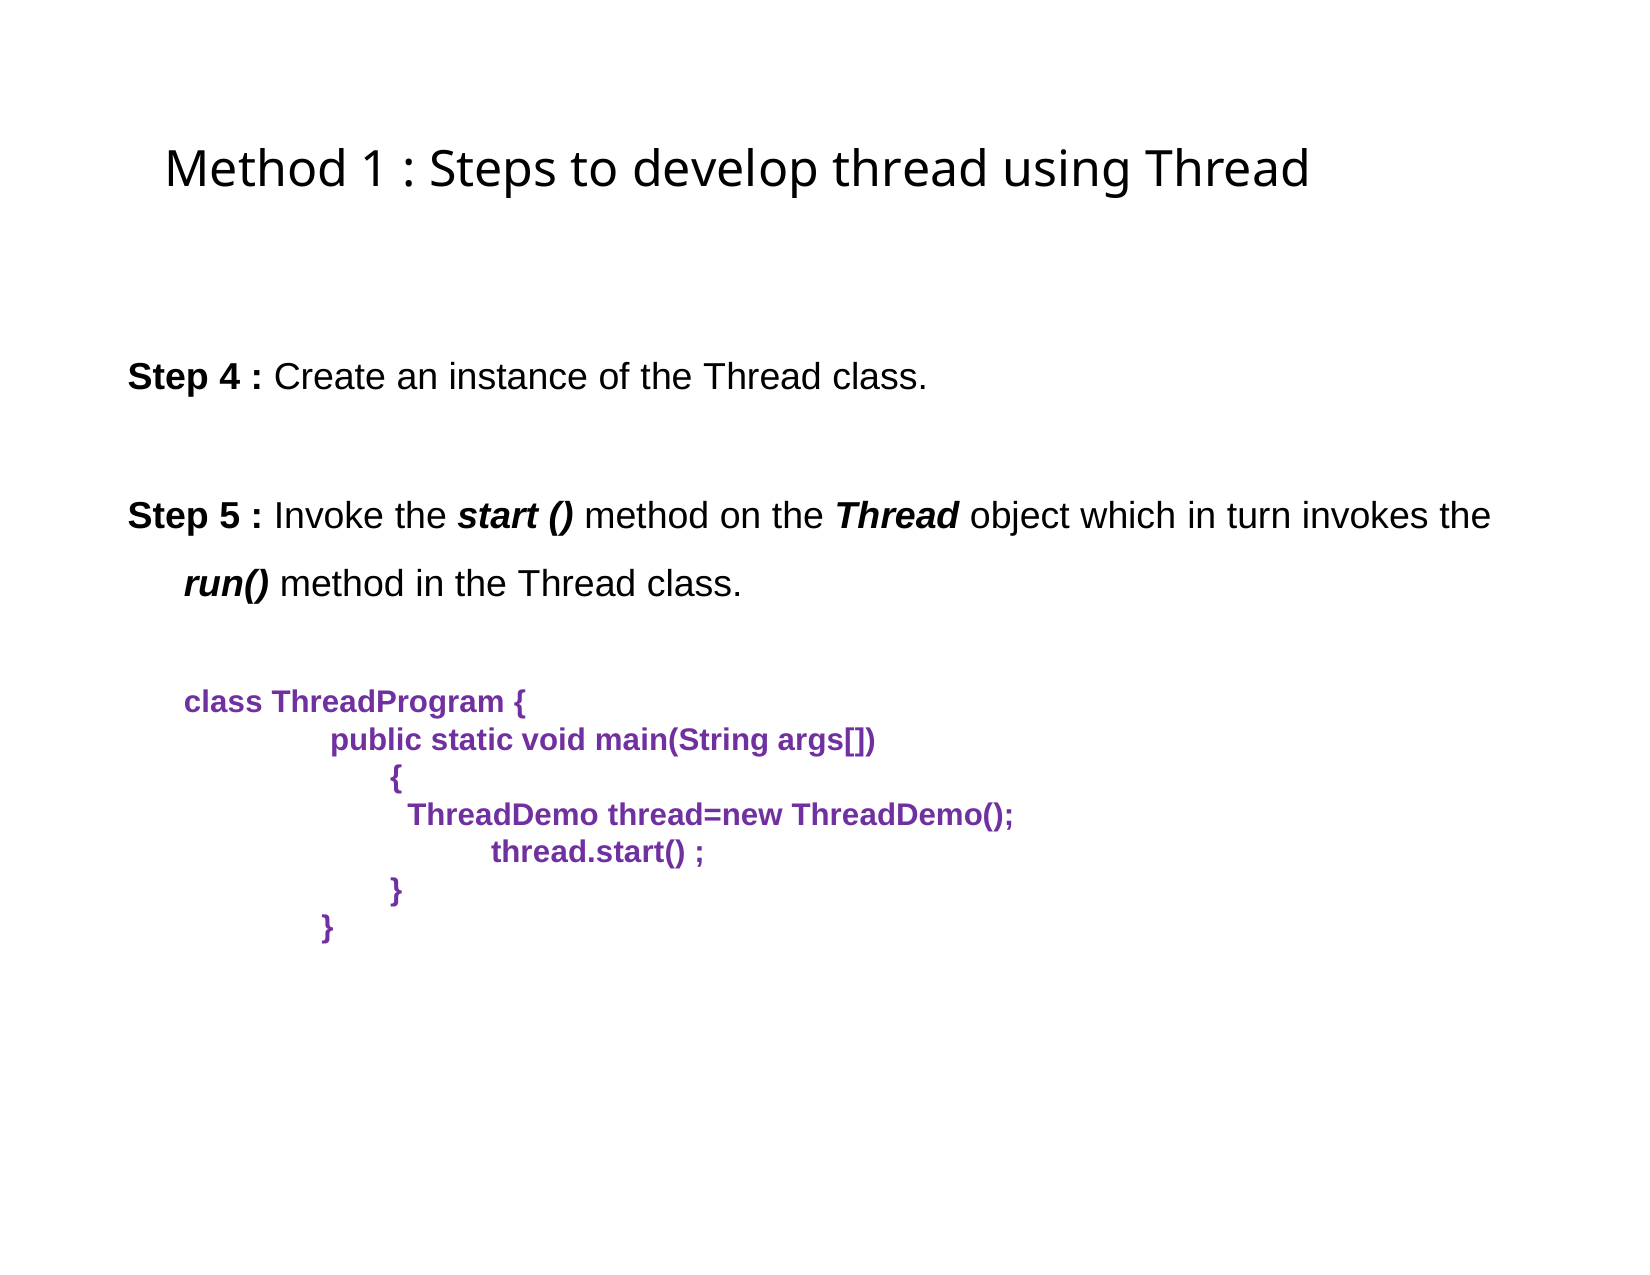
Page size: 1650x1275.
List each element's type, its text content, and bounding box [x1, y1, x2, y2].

text_box Step 4 : Create an instance of the Thread class. Step 5 : Invoke the start () method on the Thread object which in turn invokes the run() method in the Thread class. class ThreadProgram { public static void main(String args[]) { ThreadDemo thread=new ThreadDemo(); thread.start() ; } } [125, 352, 1493, 944]
text_box Method 1 : Steps to develop thread using Thread [162, 137, 1425, 197]
